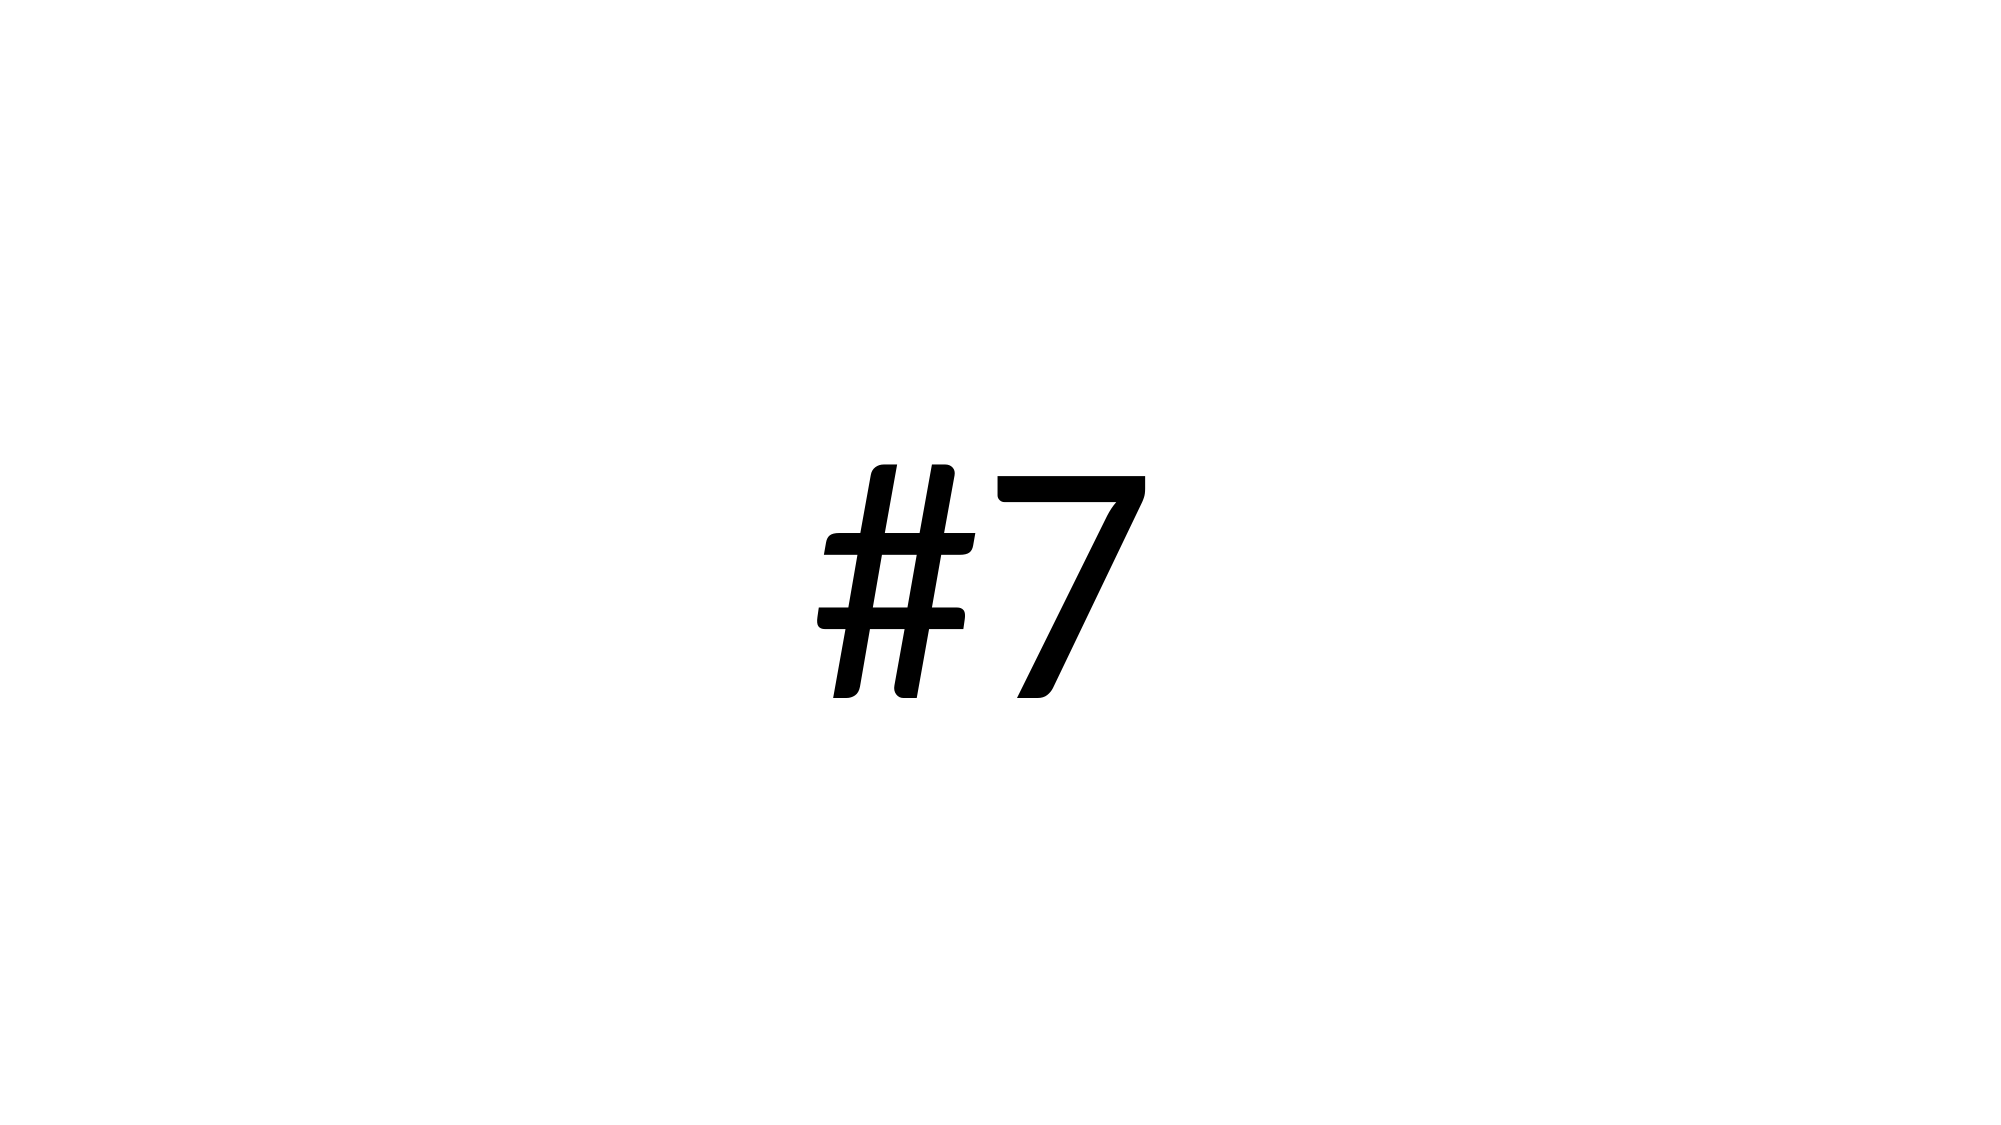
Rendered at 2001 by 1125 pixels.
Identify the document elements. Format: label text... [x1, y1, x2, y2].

text_box #7 [794, 345, 1206, 776]
